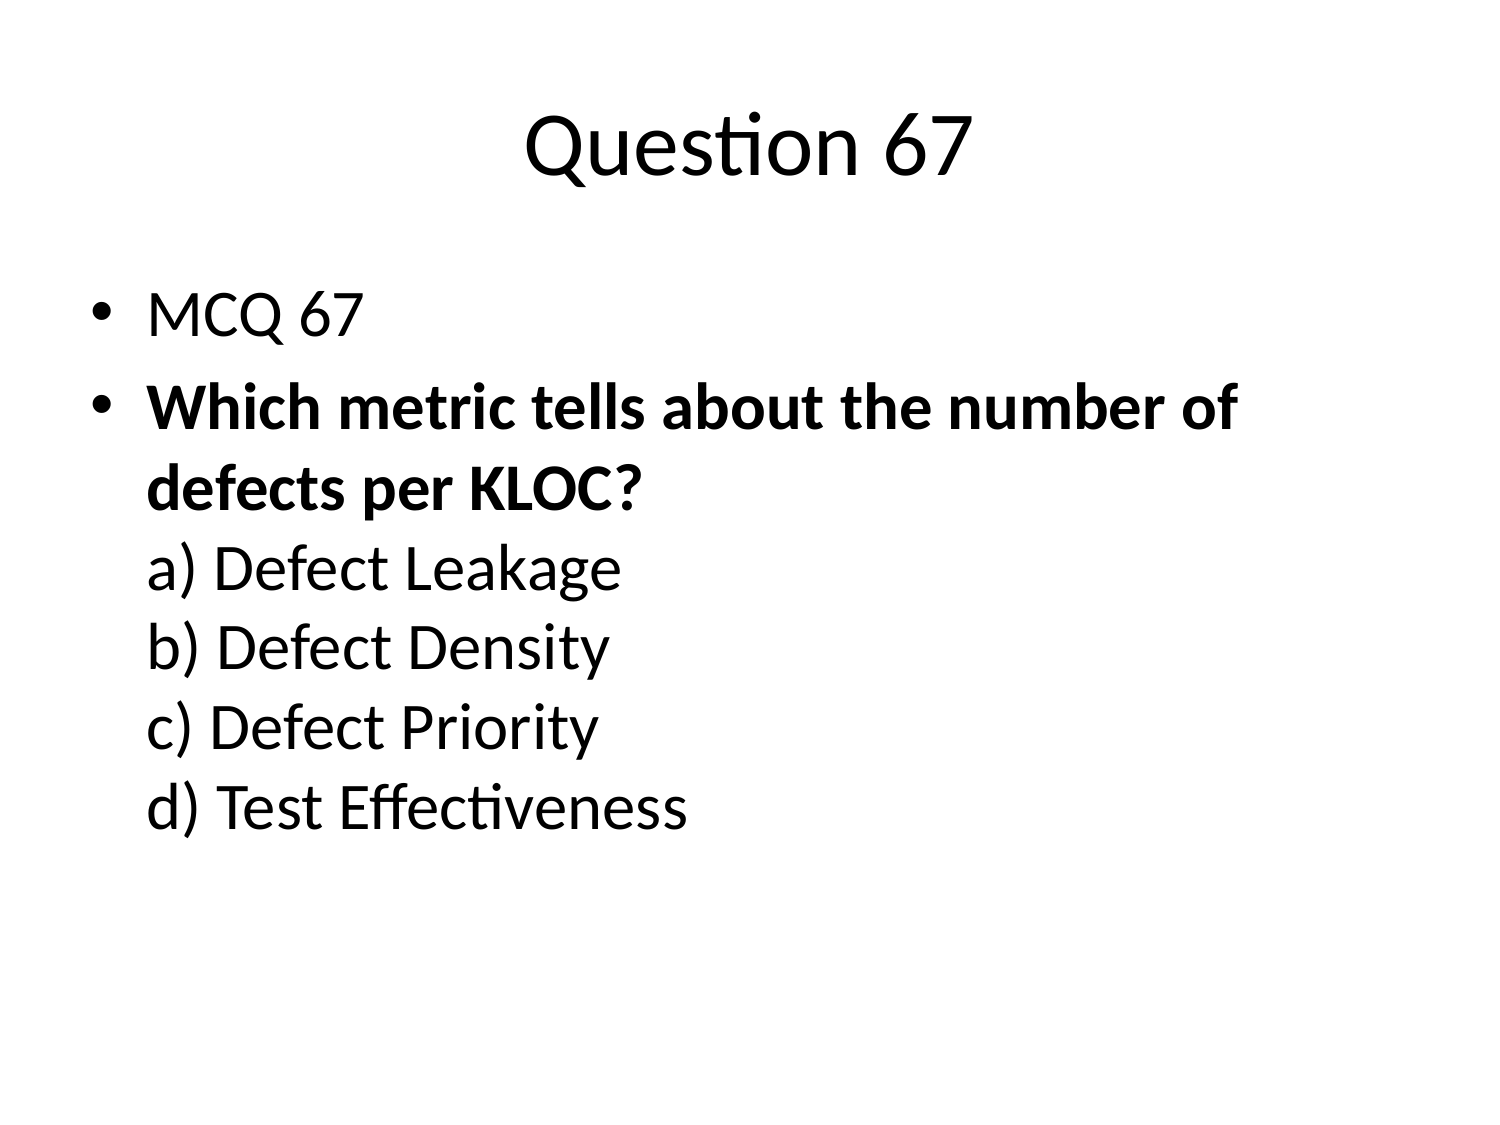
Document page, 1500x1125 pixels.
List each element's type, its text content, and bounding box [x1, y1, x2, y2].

title Question 67 [75, 45, 1425, 233]
list MCQ 67 Which metric tells about the number of defects per KLOC? a) Defect Leakage b) Defect Density c) Defect Priority d) Test Effectiveness [75, 262, 1425, 1005]
